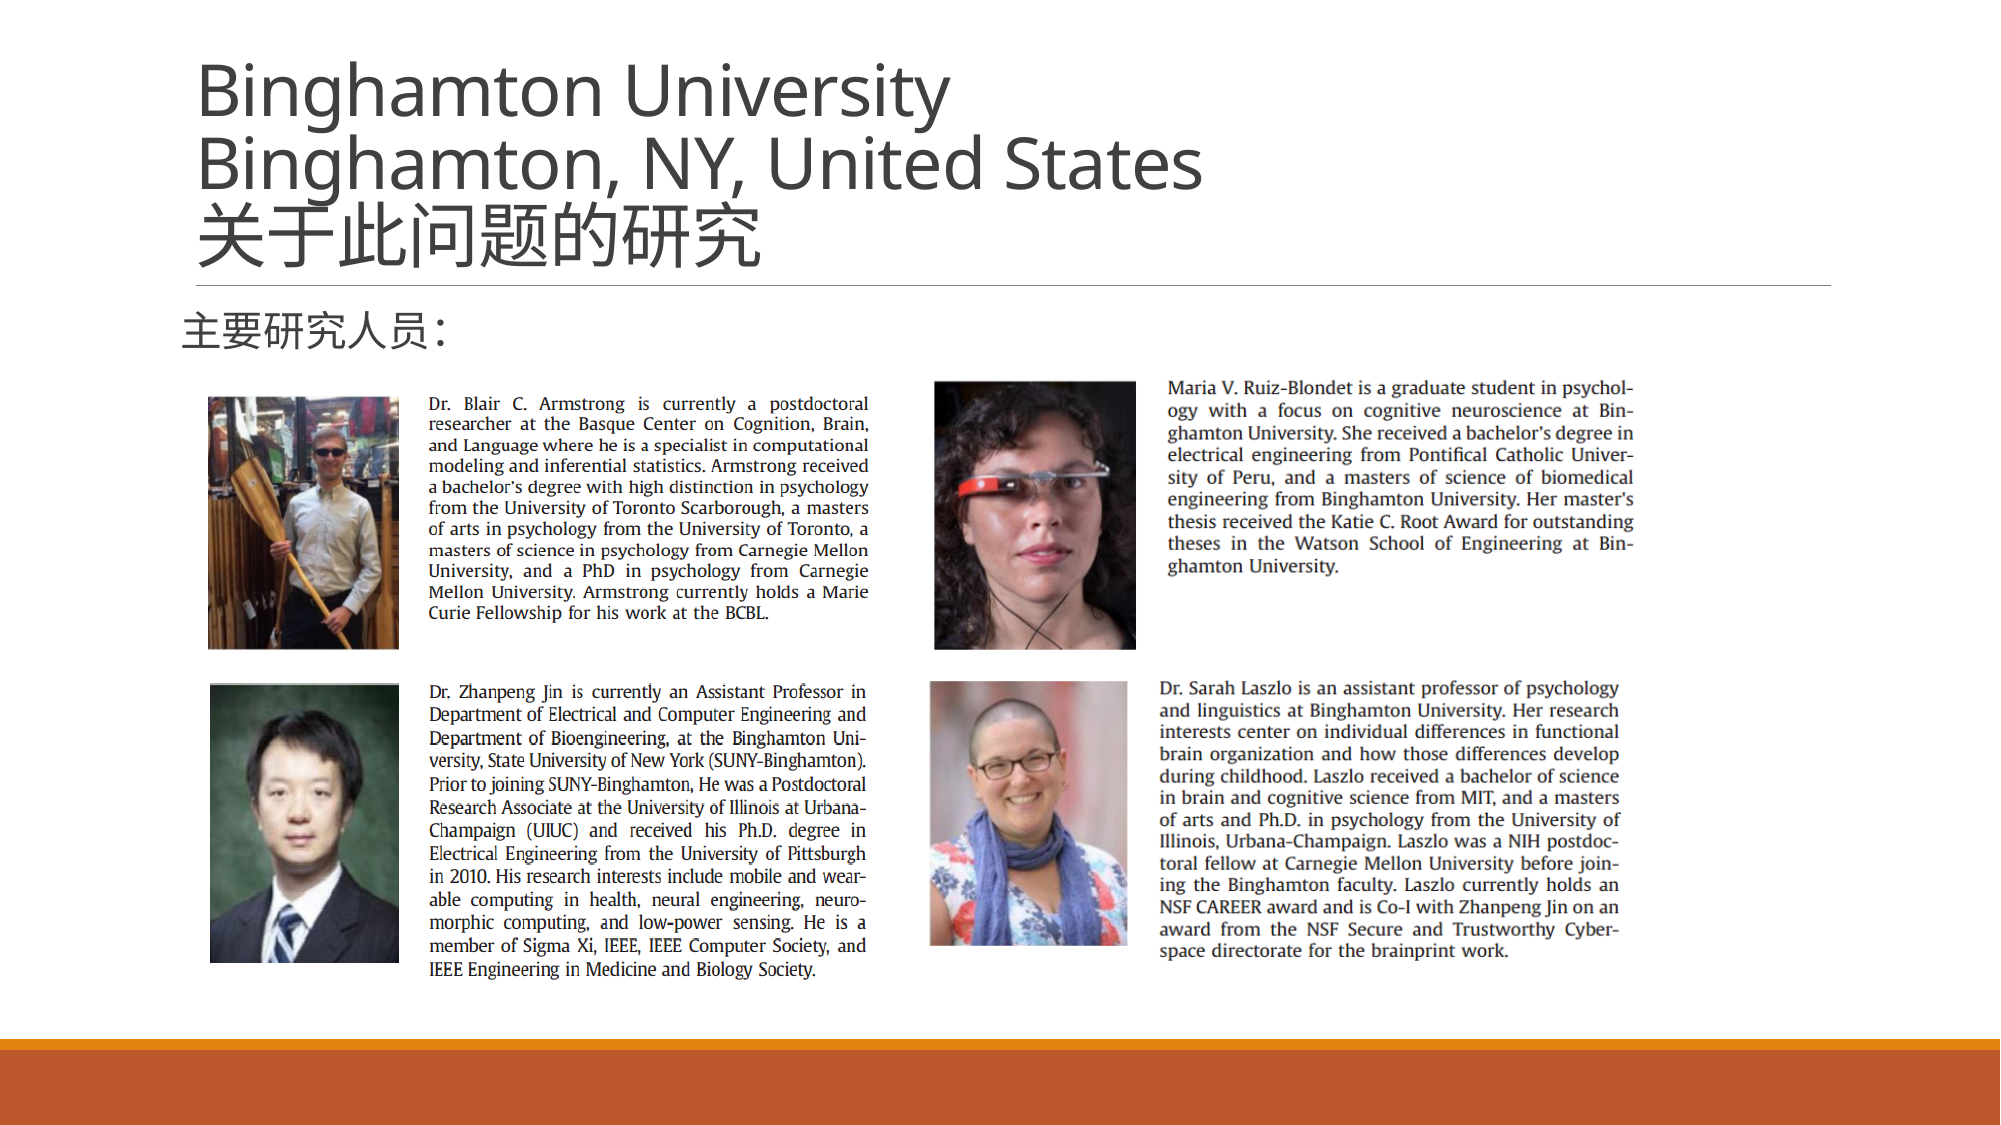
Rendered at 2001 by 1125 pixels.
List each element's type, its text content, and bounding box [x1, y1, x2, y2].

list 主要研究人员： [180, 302, 1830, 963]
picture [920, 666, 1628, 964]
title Binghamton University Binghamton, NY, United States 关于此问题的研究 [180, 47, 1830, 285]
picture [194, 377, 885, 660]
picture [194, 669, 879, 1001]
picture [920, 354, 1639, 660]
